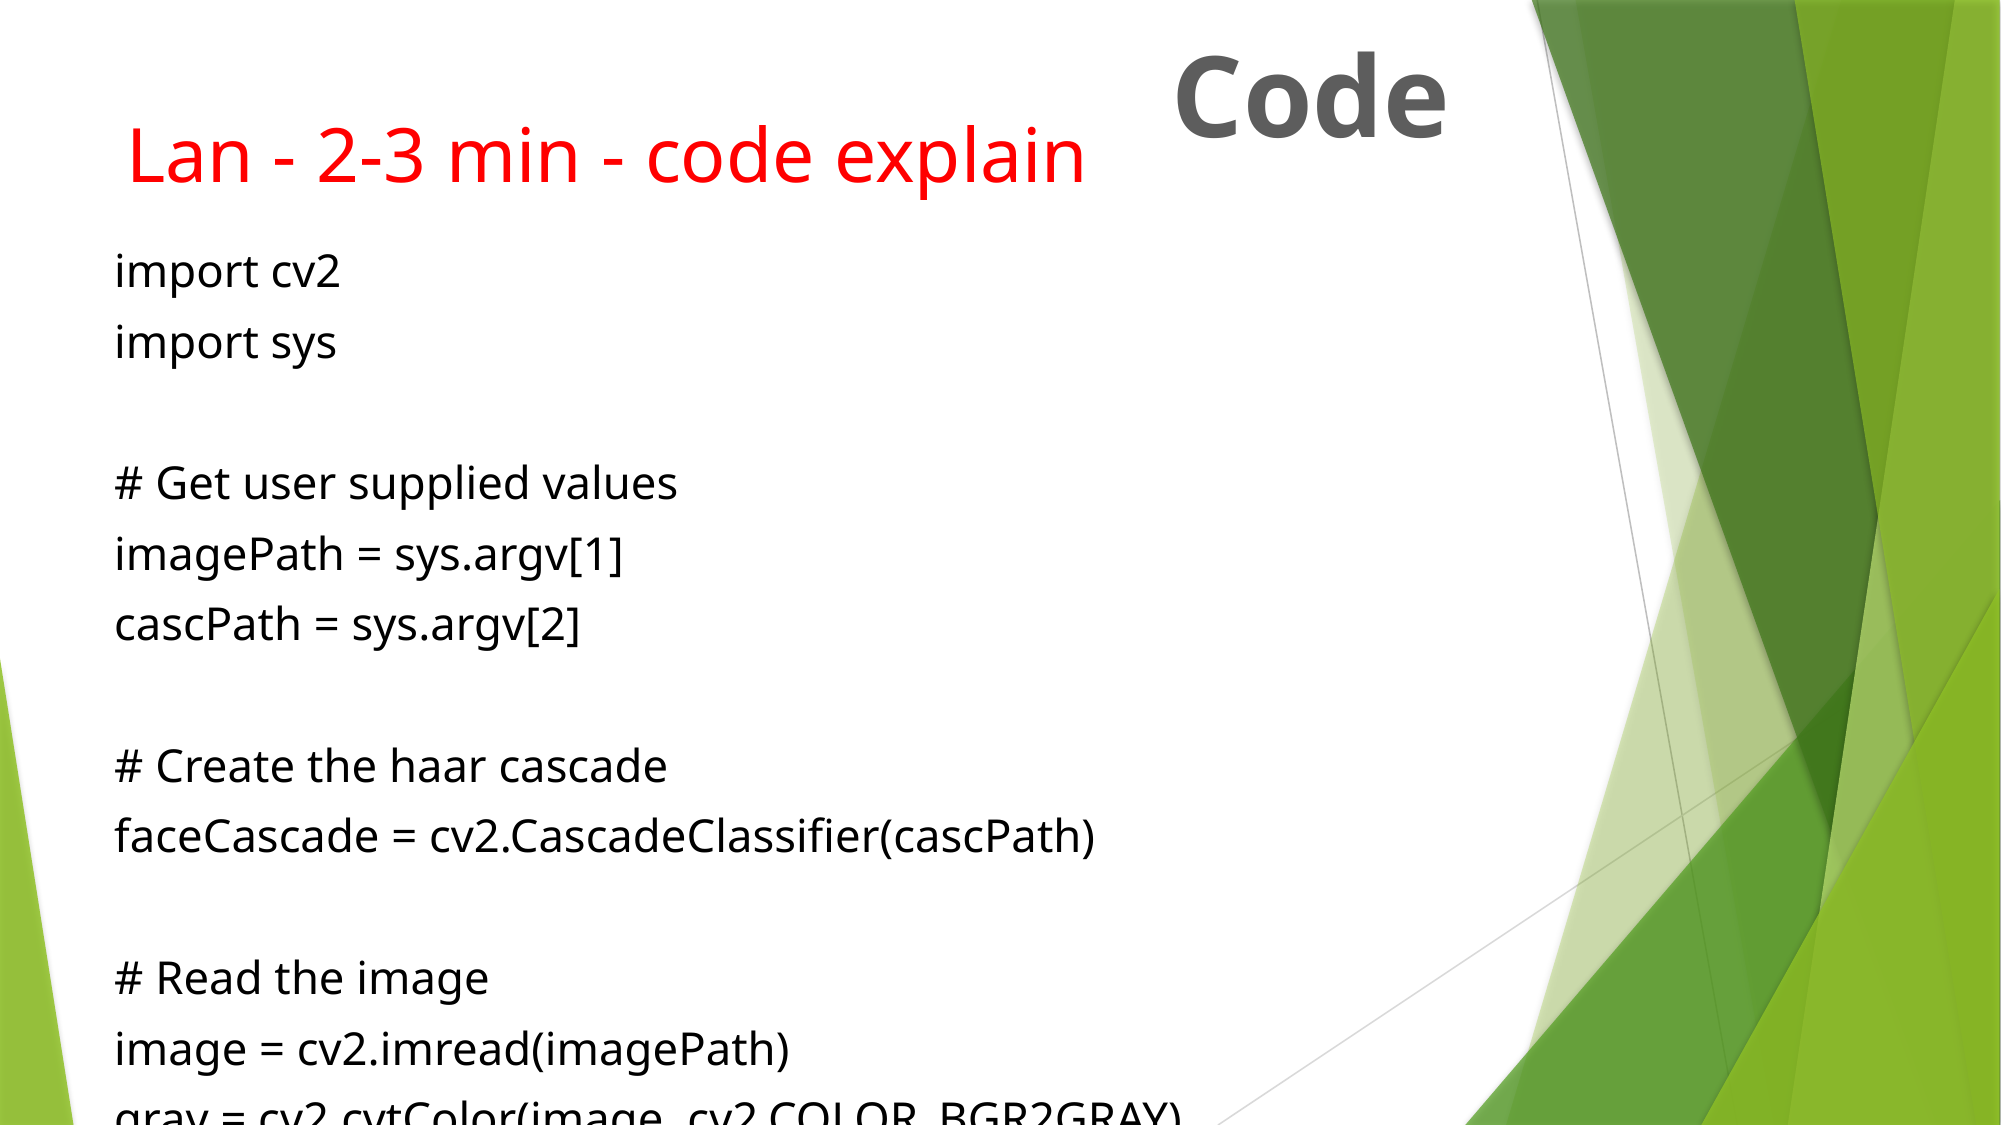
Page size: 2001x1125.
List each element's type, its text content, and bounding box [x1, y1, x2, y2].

text_box import cv2 import sys # Get user supplied values imagePath = sys.argv[1] cascPath = sys.argv[2] # Create the haar cascade faceCascade = cv2.CascadeClassifier(cascPath) # Read the image image = cv2.imread(imagePath) gray = cv2.cvtColor(image, cv2.COLOR_BGR2GRAY) [99, 234, 1250, 1125]
title Lan - 2-3 min - code explain [111, 99, 1522, 317]
text_box Code [1156, 17, 1466, 168]
